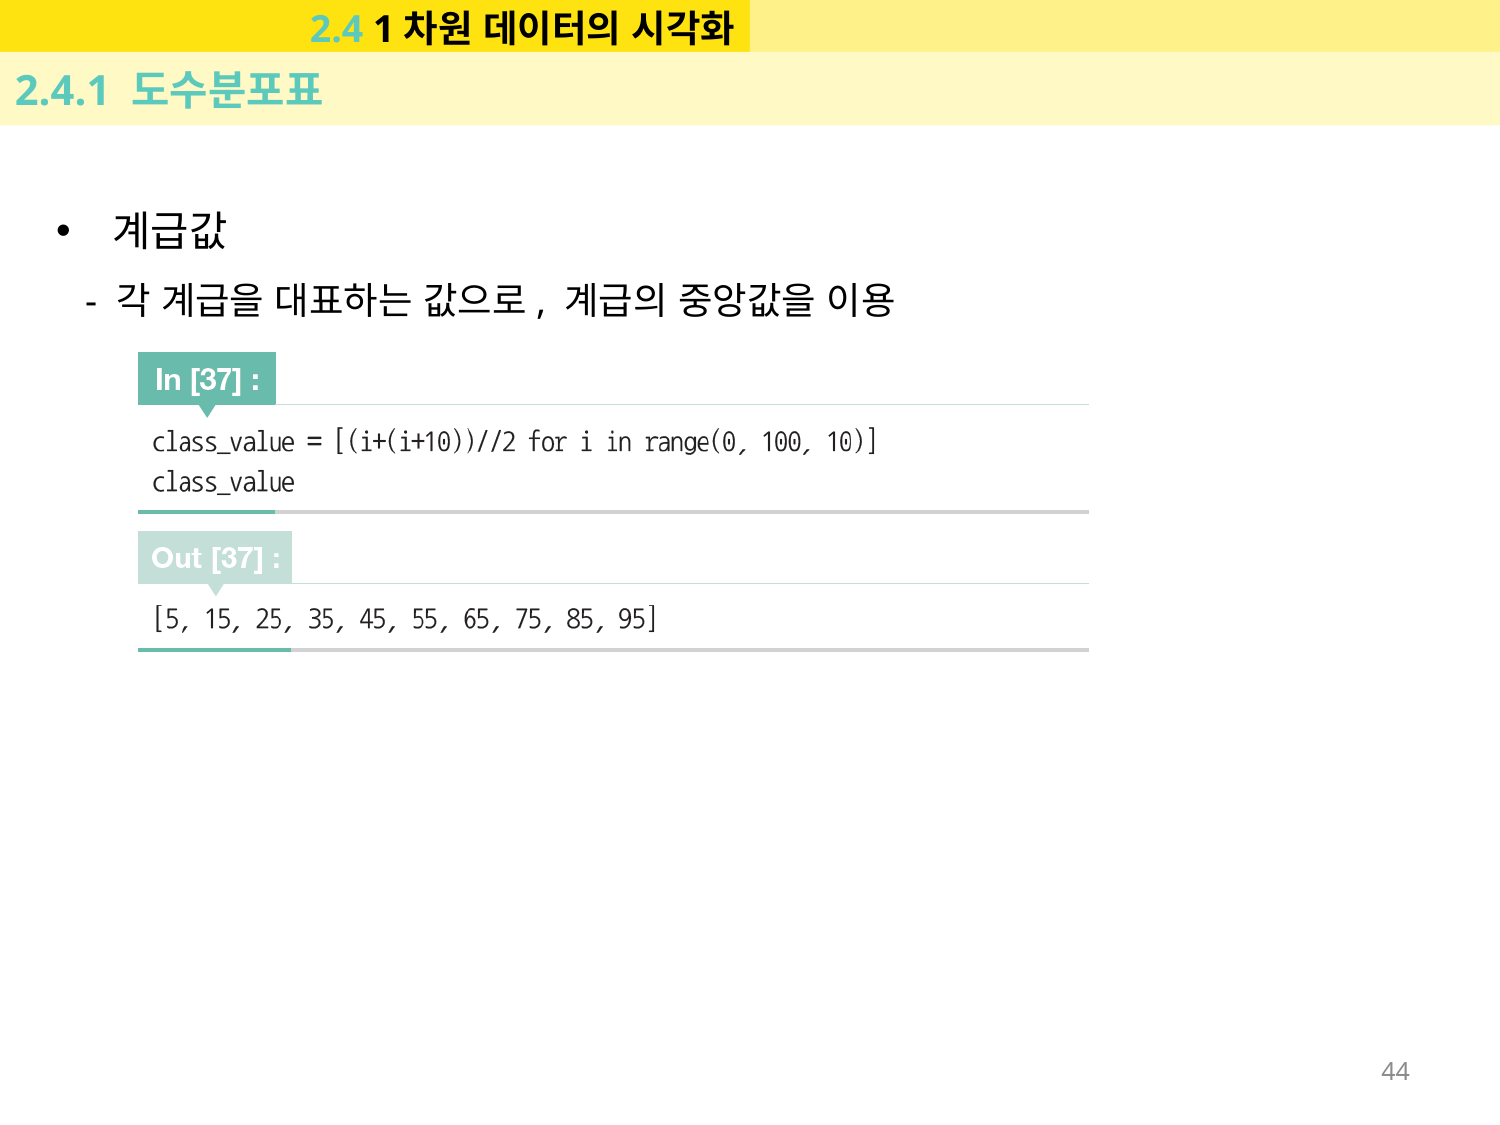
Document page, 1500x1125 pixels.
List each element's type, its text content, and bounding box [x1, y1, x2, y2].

slide_number 44 [1074, 1042, 1425, 1103]
text_box 계급값 - 각 계급을 대표하는 값으로, 계급의 중앙값을 이용 [41, 172, 1459, 330]
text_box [0, 0, 1500, 126]
picture [135, 349, 1089, 658]
